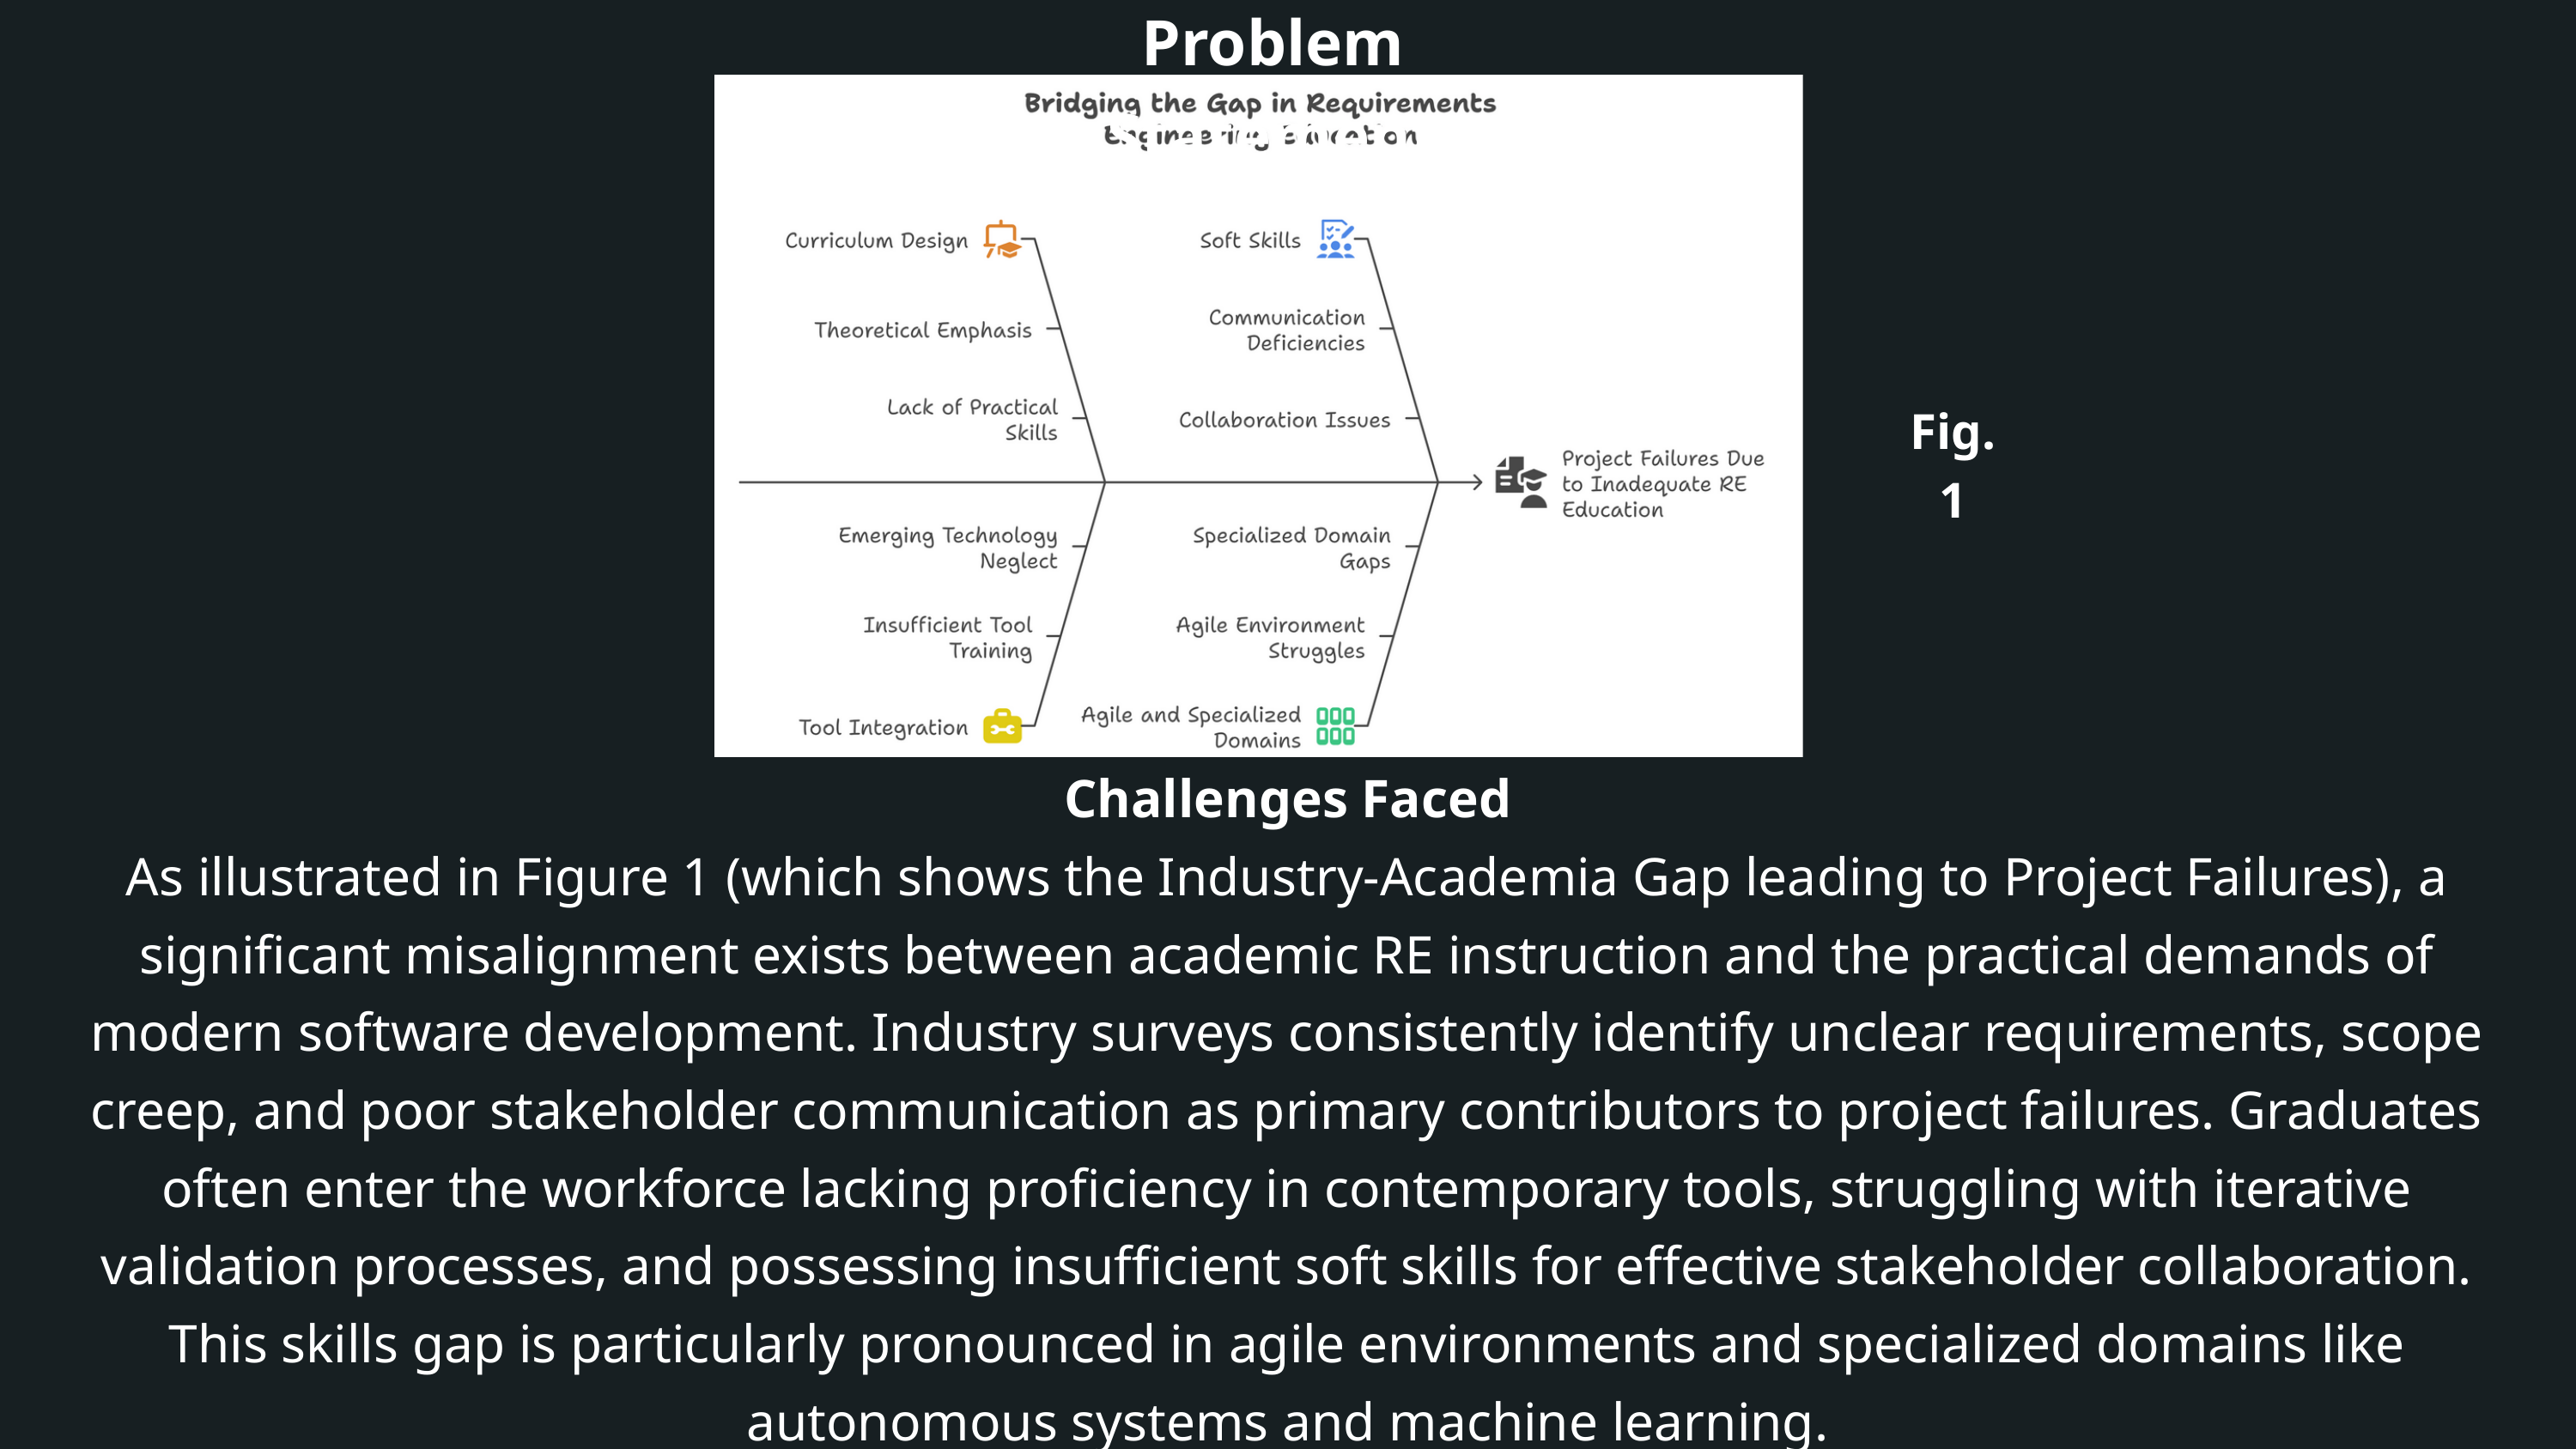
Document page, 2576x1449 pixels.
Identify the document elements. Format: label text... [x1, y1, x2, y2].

text_box Challenges Faced As illustrated in Figure 1 (which shows the Industry-Academia Gap leading to Project Failures), a significant misalignment exists between academic RE instruction and the practical demands of modern software development. Industry surveys consistently identify unclear requirements, scope creep, and poor stakeholder communication as primary contributors to project failures. Graduates often enter the workforce lacking proficiency in contemporary tools, struggling with iterative validation processes, and possessing insufficient soft skills for effective stakeholder collaboration. This skills gap is particularly pronounced in agile environments and specialized domains like autonomous systems and machine learning. [45, 750, 2531, 1449]
text_box [714, 75, 1803, 757]
text_box Problem Statement [999, 0, 1546, 172]
text_box Fig. 1 [1893, 391, 2014, 528]
